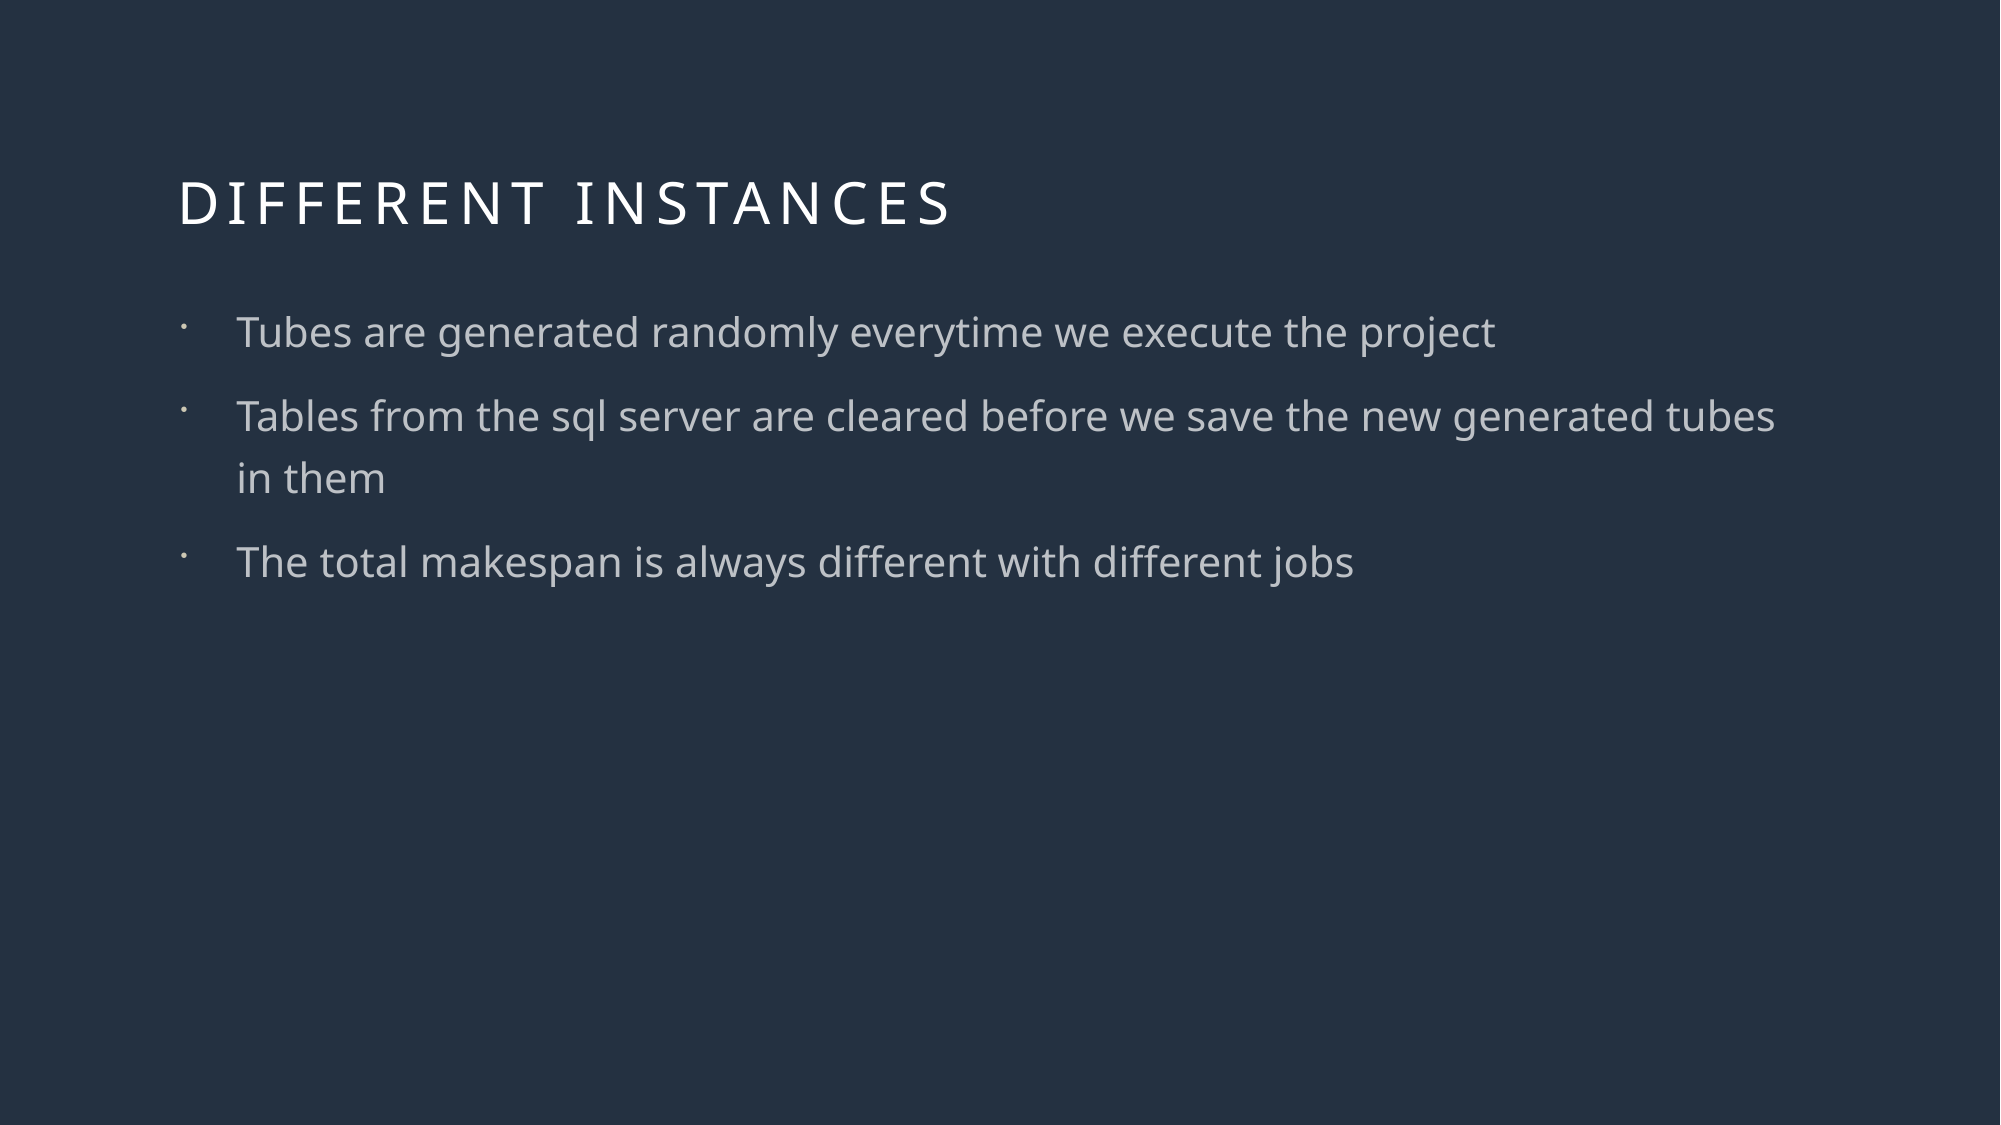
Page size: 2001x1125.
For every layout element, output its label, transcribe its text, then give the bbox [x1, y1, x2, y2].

list Tubes are generated randomly everytime we execute the project Tables from the sql server are cleared before we save the new generated tubes in them The total makespan is always different with different jobs [177, 293, 1822, 947]
title Different instances [177, 165, 1822, 274]
